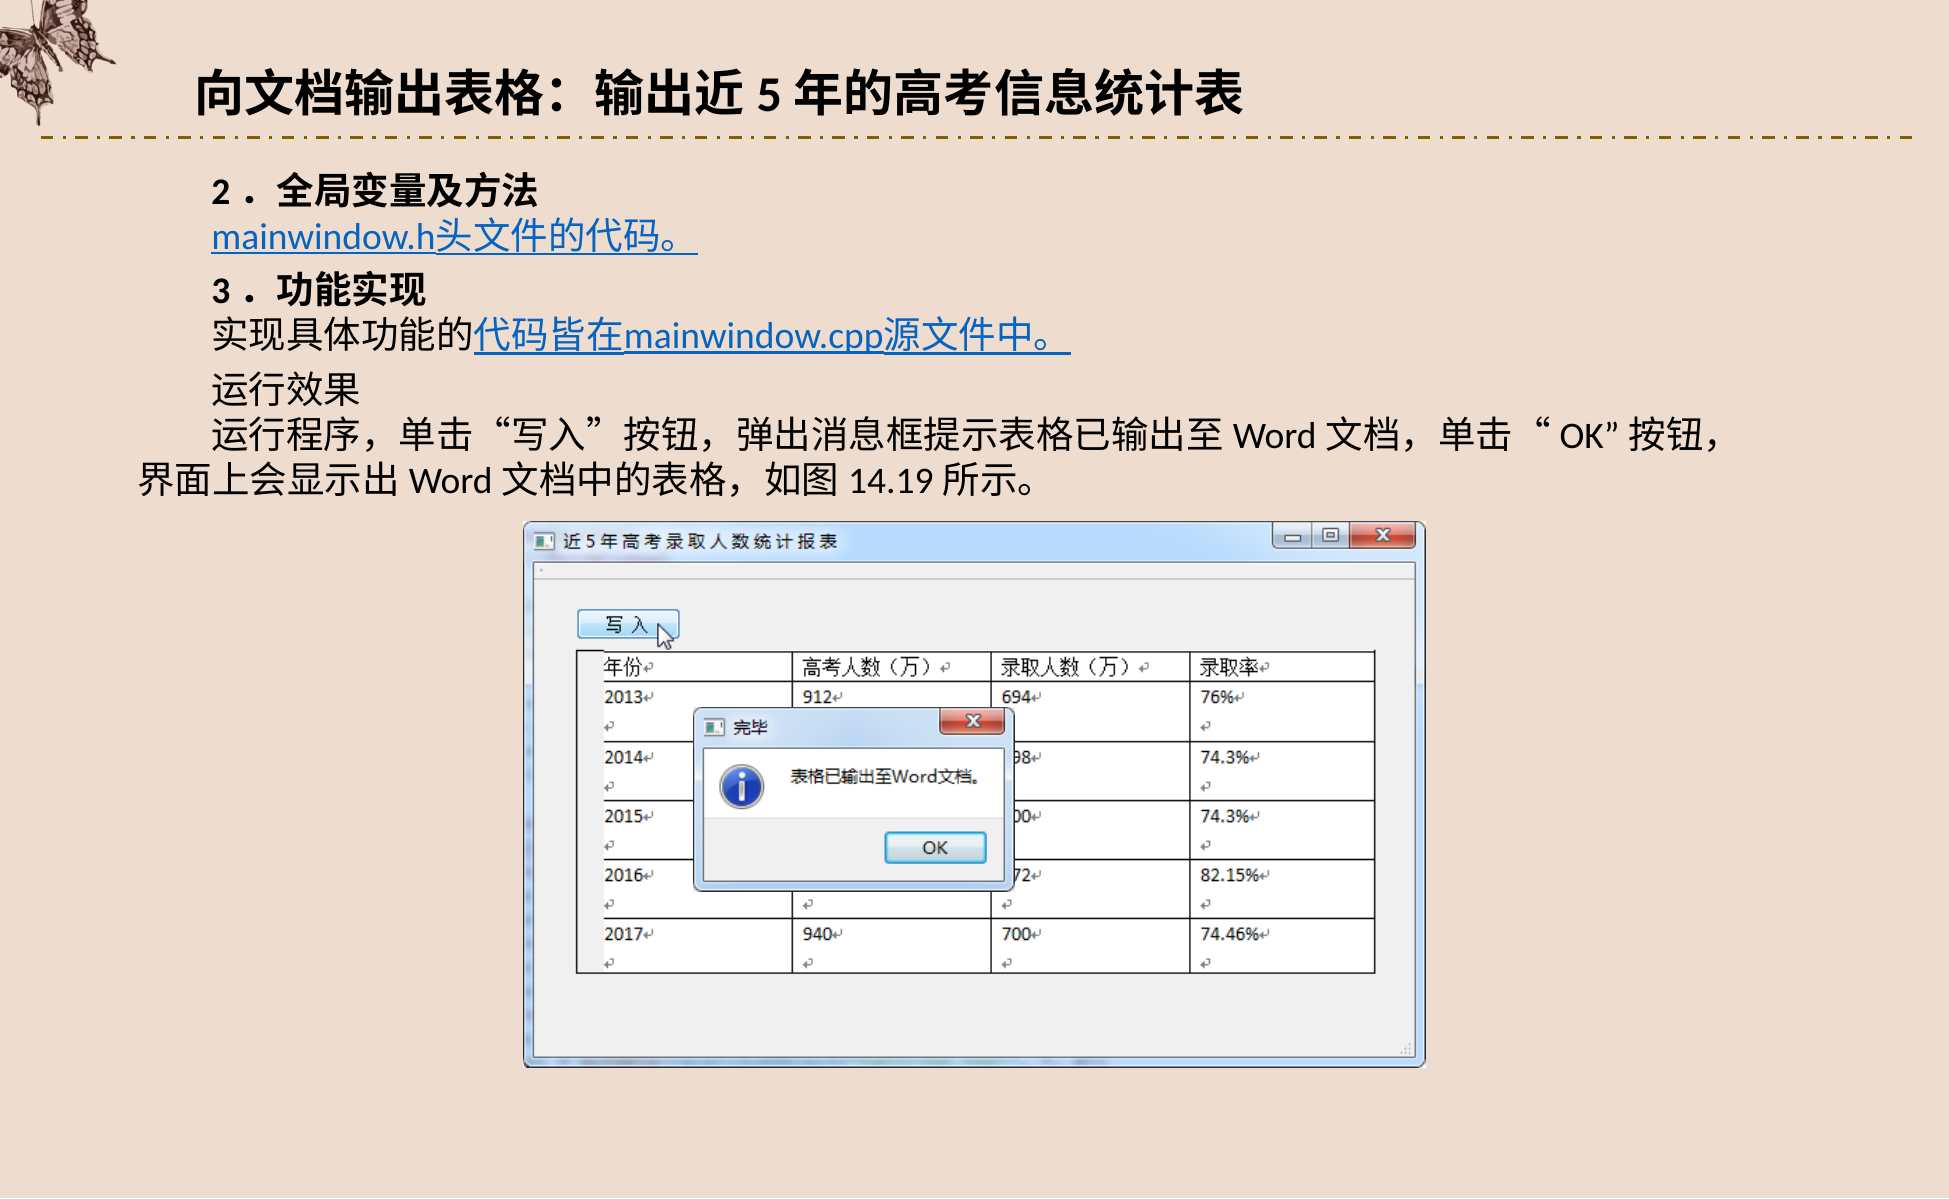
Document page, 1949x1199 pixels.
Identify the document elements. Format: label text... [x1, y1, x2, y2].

text_box 向文档输出表格：输出近5年的高考信息统计表 [179, 53, 1259, 129]
picture [0, 1, 142, 138]
text_box 2．全局变量及方法 mainwindow.h头文件的代码。 3．功能实现 实现具体功能的代码皆在mainwindow.cpp源文件中。 运行效果 运行程序，单击“写入”按钮，弹出消息框提示表格已输出至Word文档，单击“OK”按钮，界面上会显示出Word文档中的表格，如图14.19所示。 [122, 159, 1771, 508]
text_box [519, 518, 1430, 1072]
